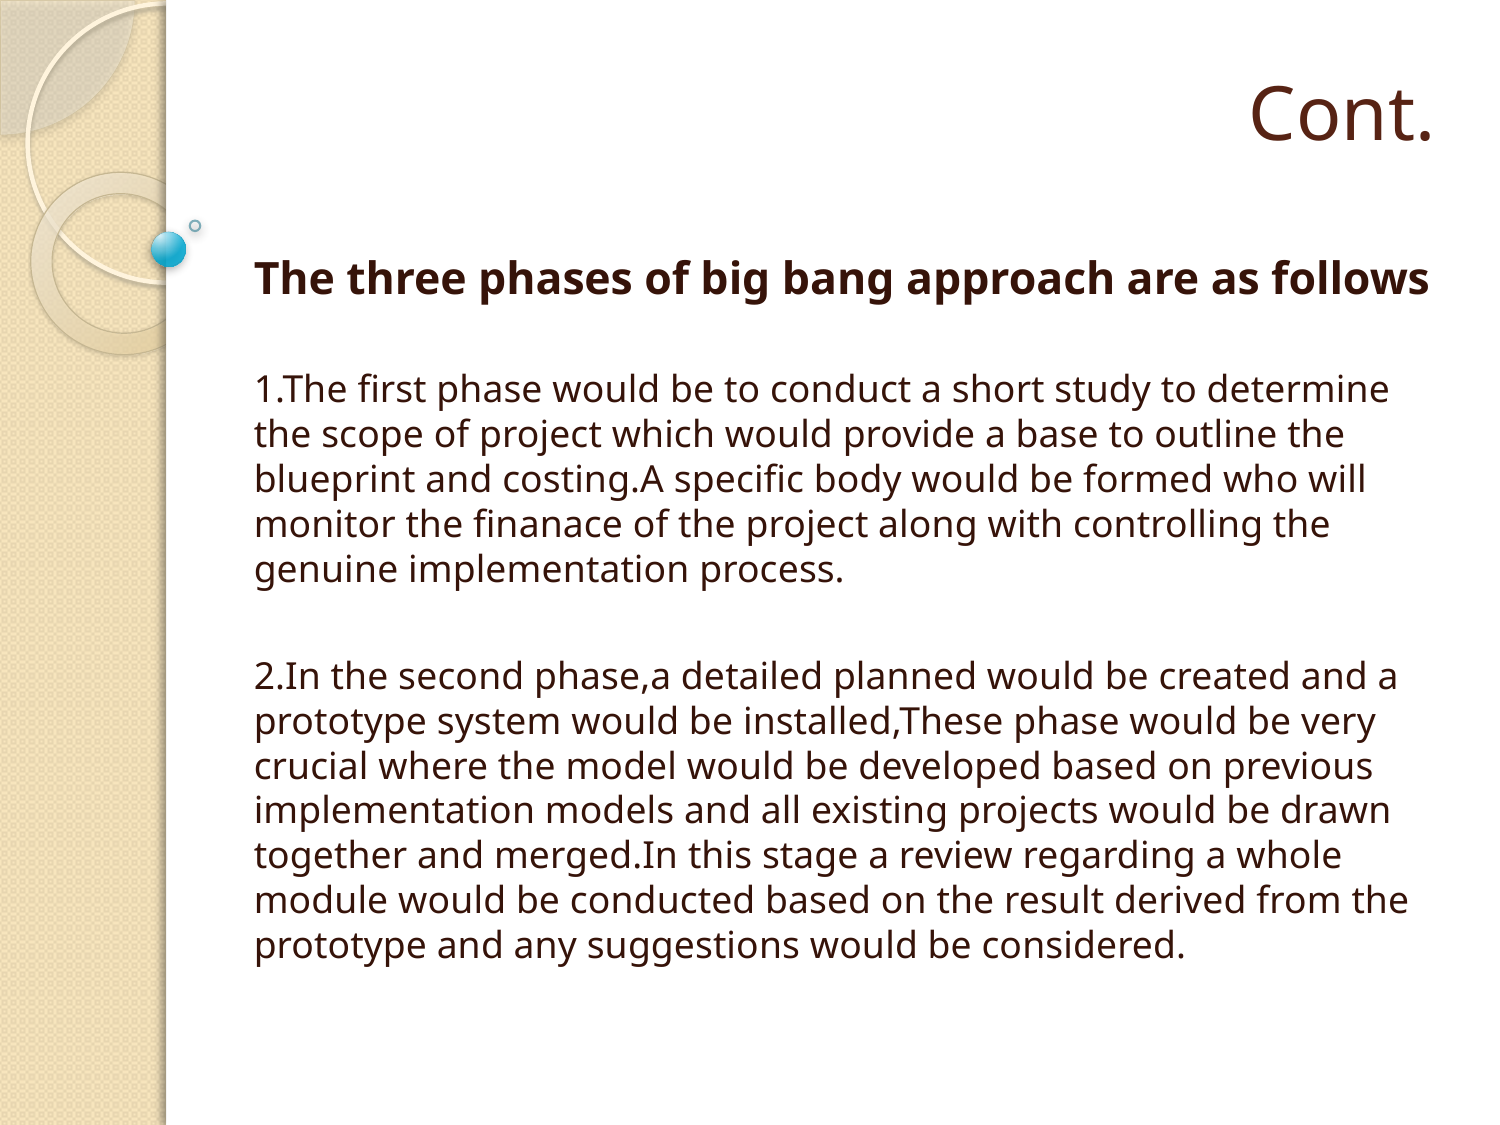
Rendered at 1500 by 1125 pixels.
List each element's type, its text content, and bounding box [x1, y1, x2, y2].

title Cont. [234, 59, 1450, 163]
subtitle The three phases of big bang approach are as follows 1.The first phase would be to conduct a short study to determine the scope of project which would provide a base to outline the blueprint and costing.A specific body would be formed who will monitor the finanace of the project along with controlling the genuine implementation process. 2.In the second phase,a detailed planned would be created and a prototype system would be installed,These phase would be very crucial where the model would be developed based on previous implementation models and all existing projects would be drawn together and merged.In this stage a review regarding a whole module would be conducted based on the result derived from the prototype and any suggestions would be considered. [234, 249, 1450, 1050]
